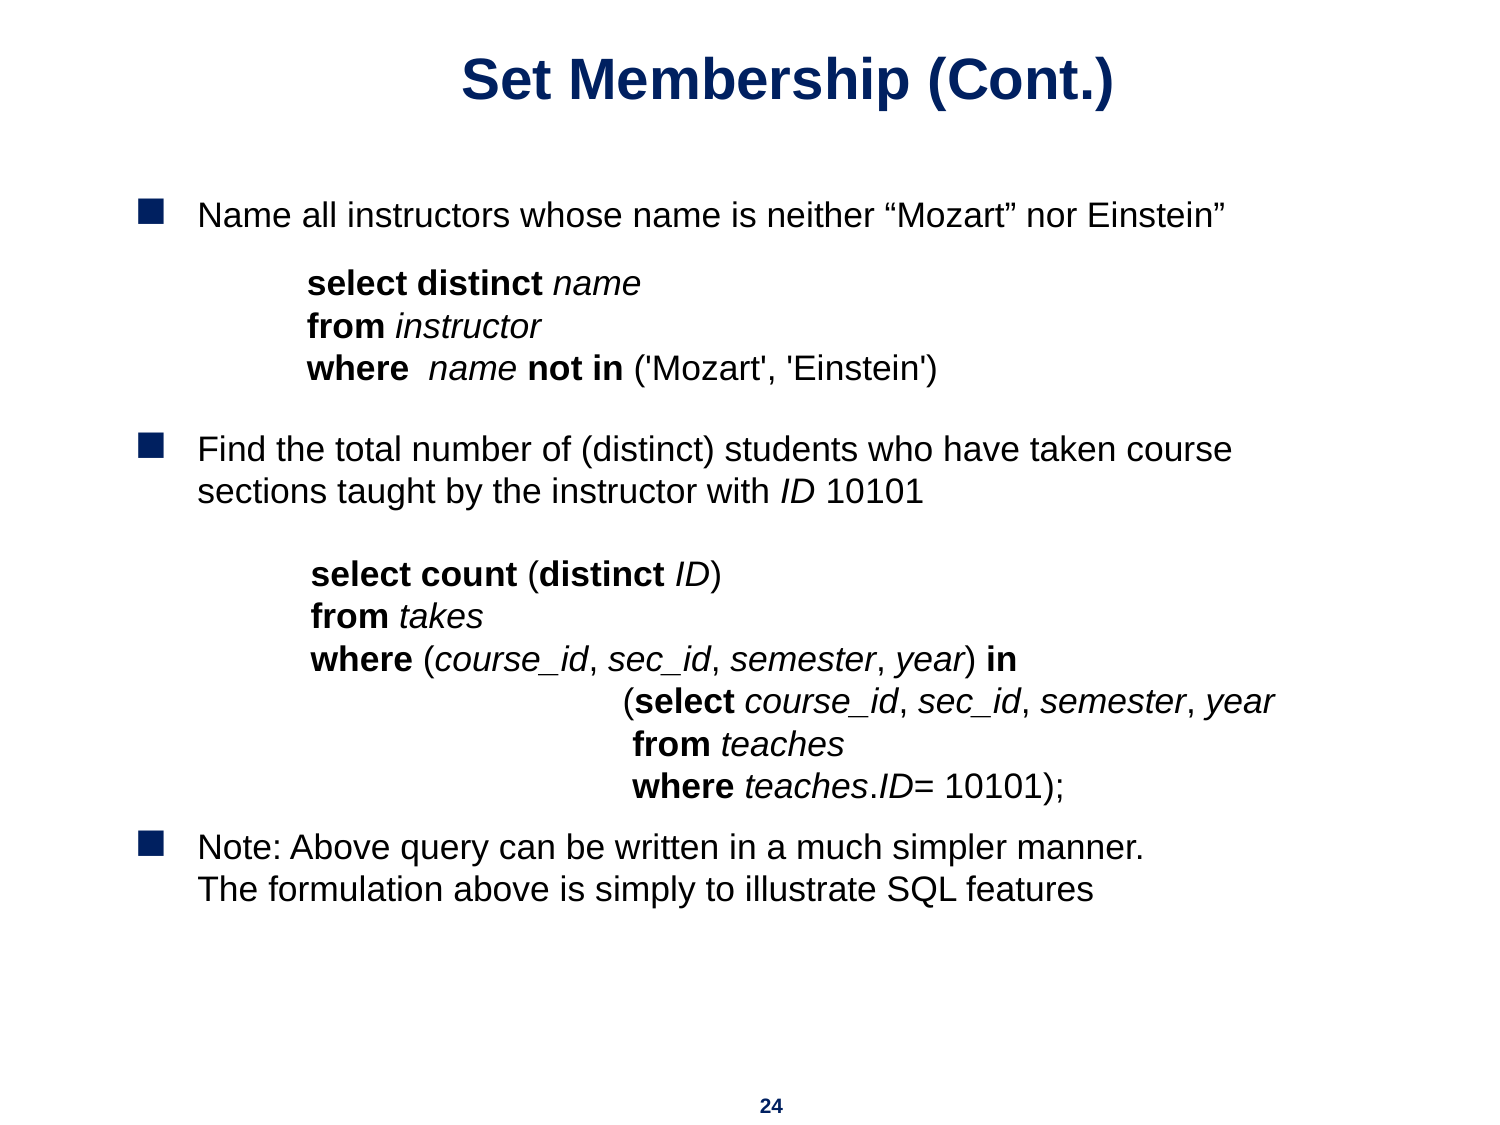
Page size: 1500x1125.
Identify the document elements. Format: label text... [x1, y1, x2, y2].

list Name all instructors whose name is neither “Mozart” nor Einstein” select distinct name from instructor where name not in ('Mozart', 'Einstein') Find the total number of (distinct) students who have taken course sections taught by the instructor with ID 10101 Note: Above query can be written in a much simpler manner. The formulation above is simply to illustrate SQL features [126, 184, 1384, 1016]
text_box select count (distinct ID) from takes where (course_id, sec_id, semester, year) in (select course_id, sec_id, semester, year from teaches where teaches.ID= 10101); [295, 543, 1352, 933]
title Set Membership (Cont.) [125, 18, 1452, 120]
